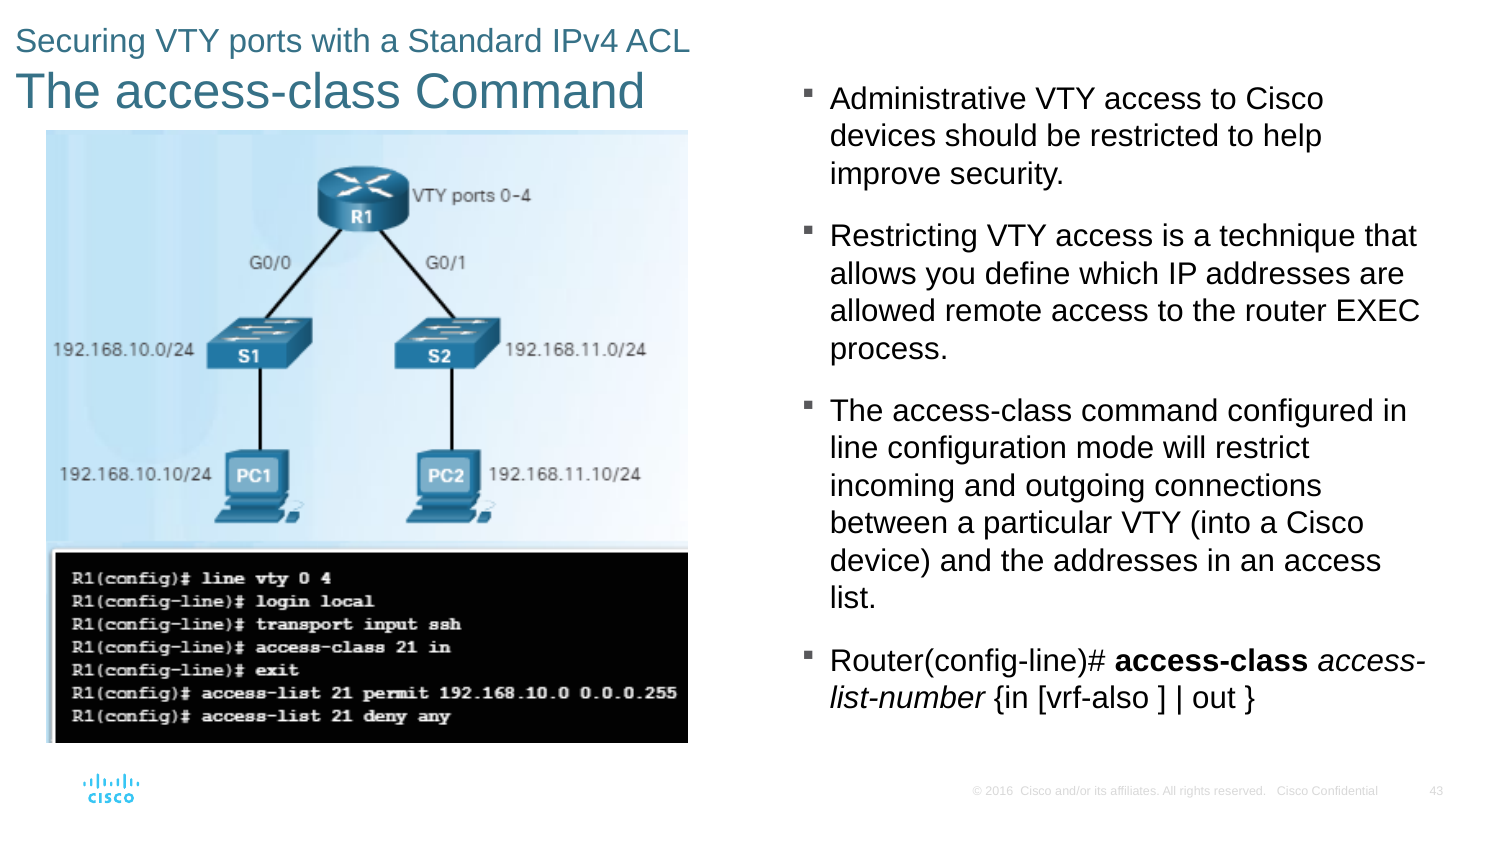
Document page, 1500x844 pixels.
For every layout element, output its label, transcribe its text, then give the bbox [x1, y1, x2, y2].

title Securing VTY ports with a Standard IPv4 ACL The access-class Command [0, 6, 840, 131]
picture [46, 130, 689, 744]
list Administrative VTY access to Cisco devices should be restricted to help improve security. Restricting VTY access is a technique that allows you define which IP addresses are allowed remote access to the router EXEC process. The access-class command configured in line configuration mode will restrict incoming and outgoing connections between a particular VTY (into a Cisco device) and the addresses in an access list. Router(config-line)# access-class access-list-number {in [vrf-also ] | out } [787, 70, 1452, 760]
